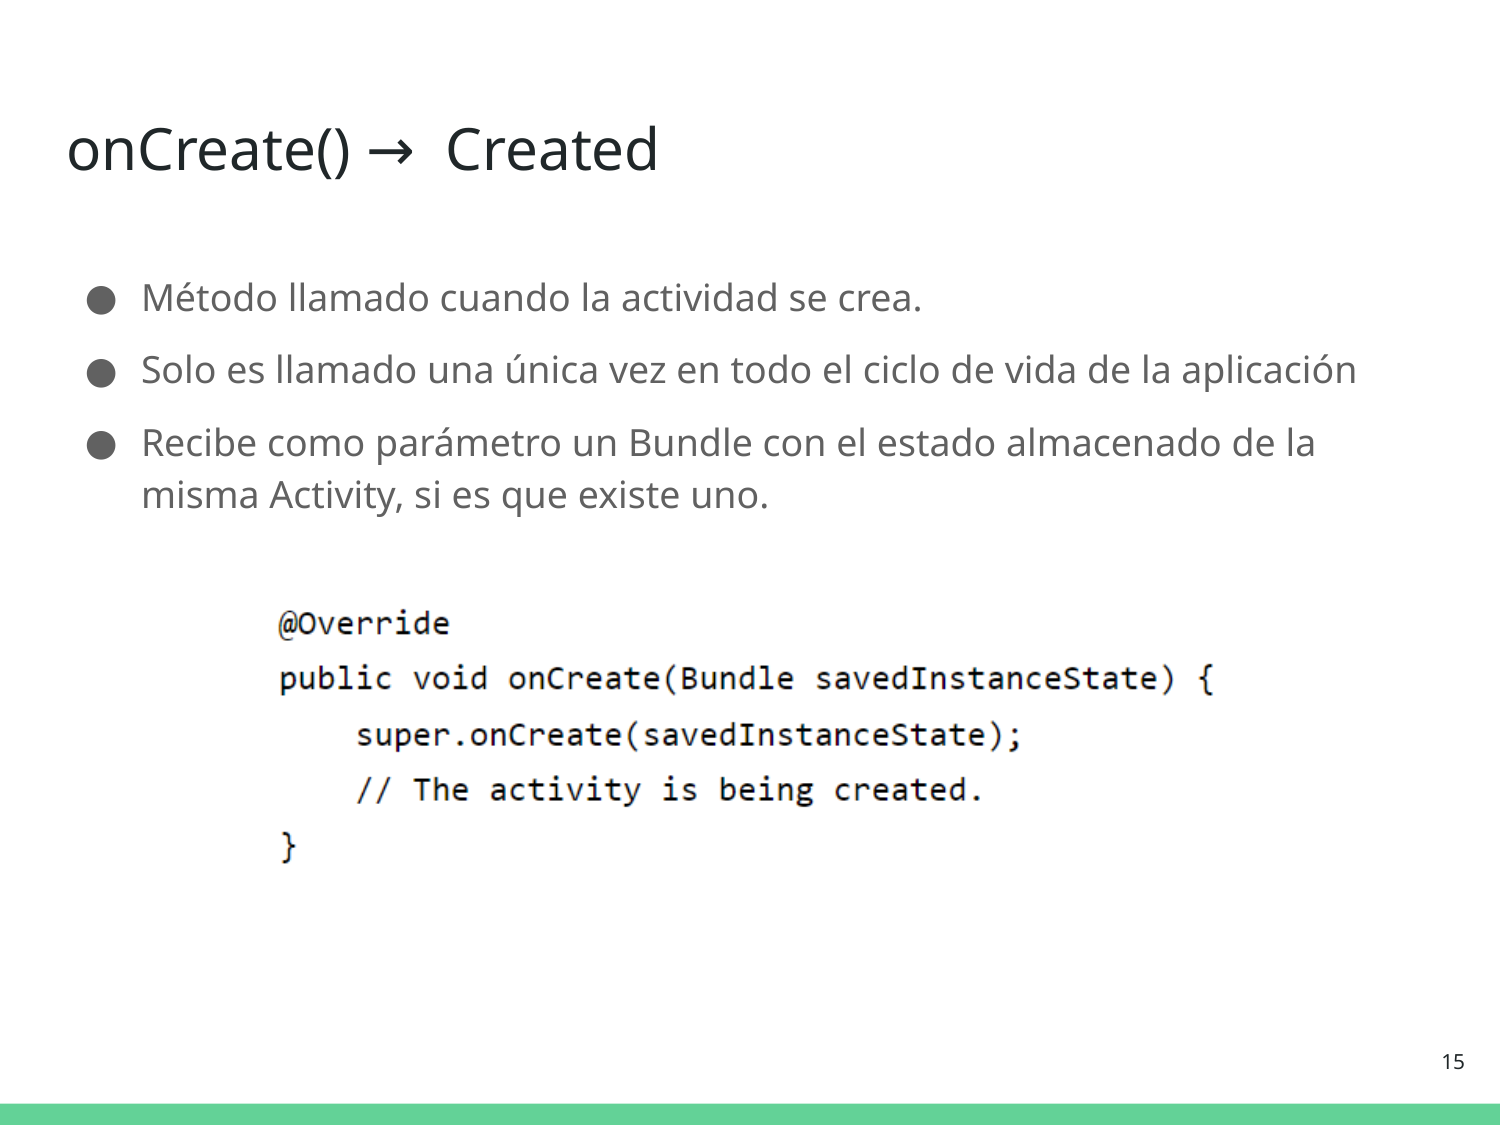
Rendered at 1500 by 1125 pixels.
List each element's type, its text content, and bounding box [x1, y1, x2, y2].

list Método llamado cuando la actividad se crea. Solo es llamado una única vez en todo el ciclo de vida de la aplicación Recibe como parámetro un Bundle con el estado almacenado de la misma Activity, si es que existe uno. [51, 252, 1449, 1000]
slide_number ‹#› [1389, 1019, 1480, 1106]
picture [265, 589, 1235, 884]
title onCreate() → Created [51, 97, 1449, 223]
